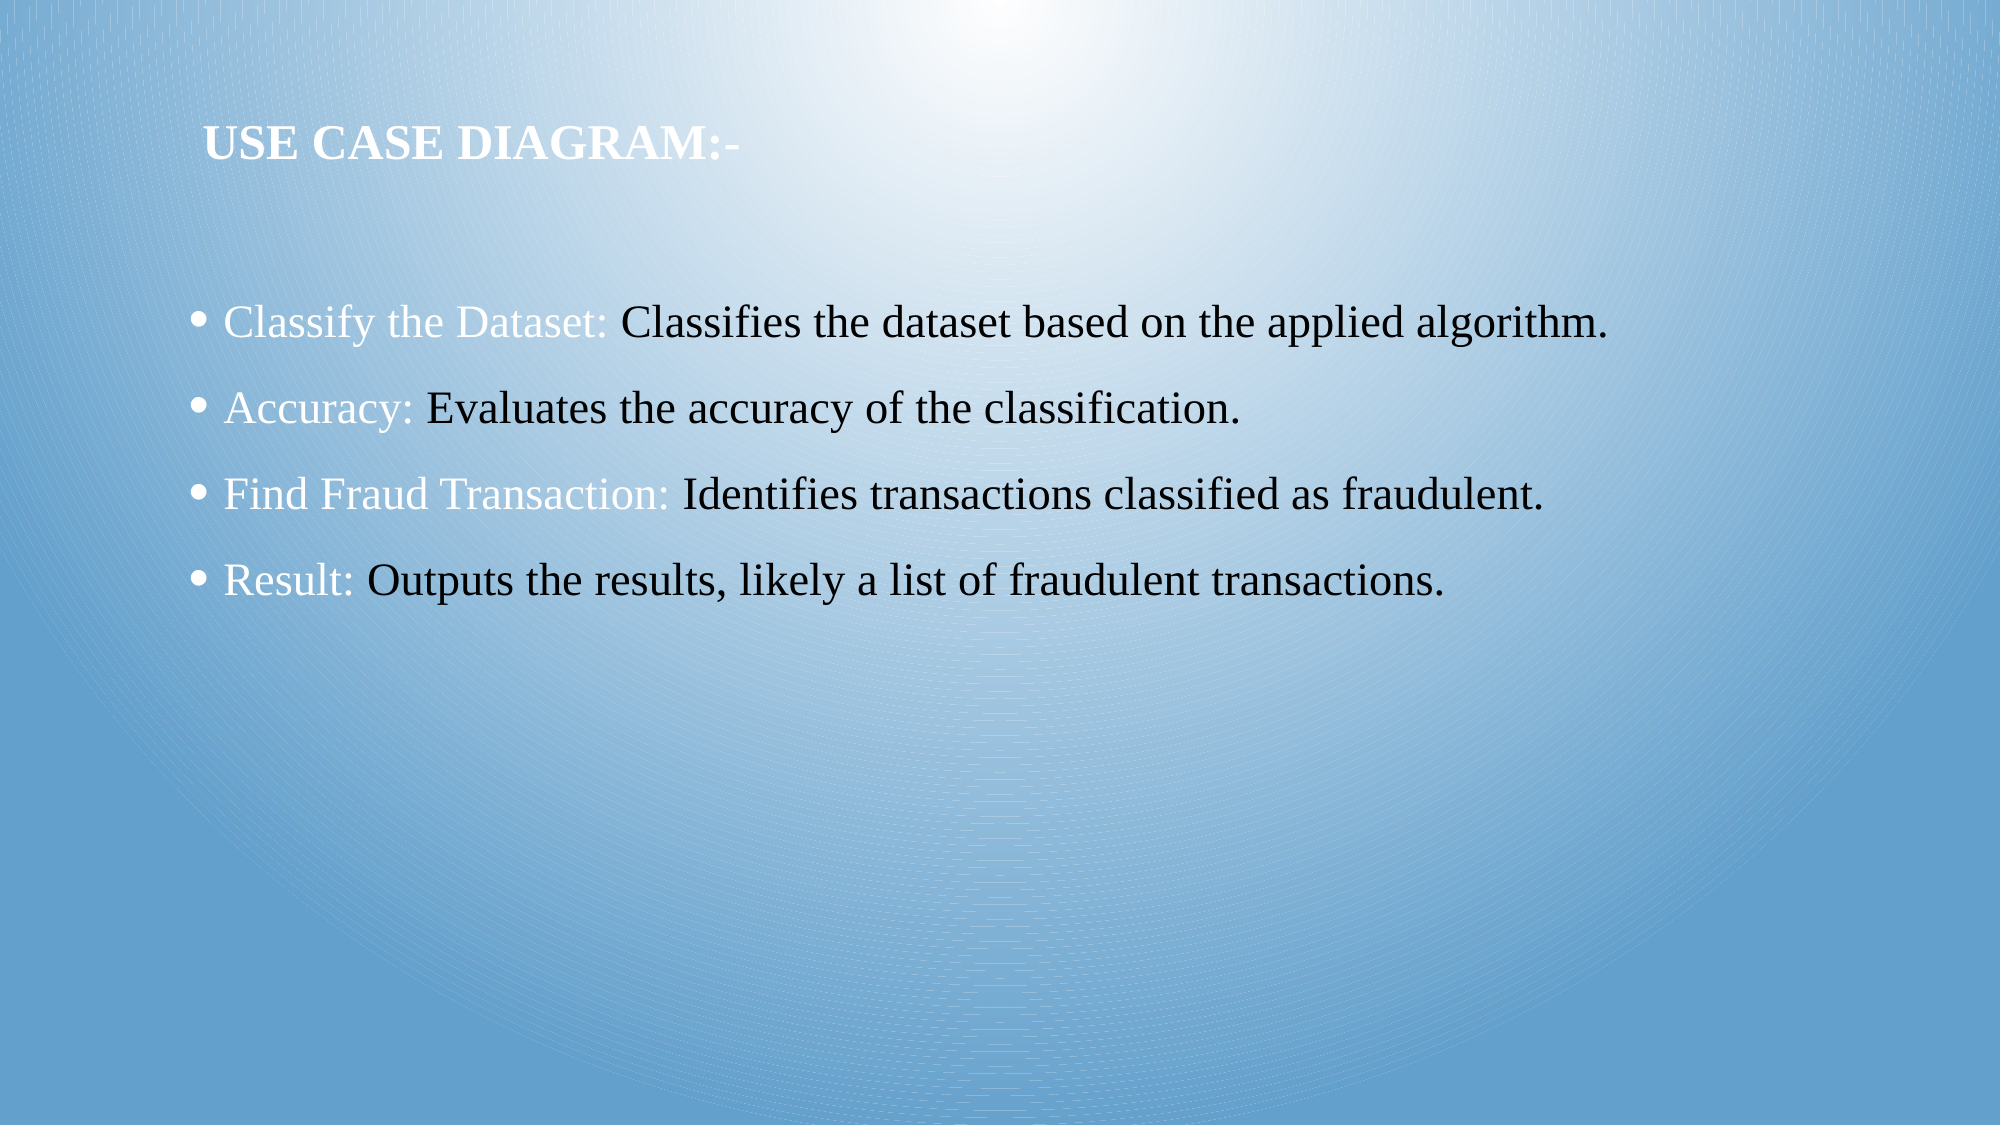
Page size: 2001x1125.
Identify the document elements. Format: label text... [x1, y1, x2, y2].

list Classify the Dataset: Classifies the dataset based on the applied algorithm. Accuracy: Evaluates the accuracy of the classification. Find Fraud Transaction: Identifies transactions classified as fraudulent. Result: Outputs the results, likely a list of fraudulent transactions. [173, 272, 1799, 616]
title USE CASE DIAGRAM:- [187, 61, 1813, 285]
